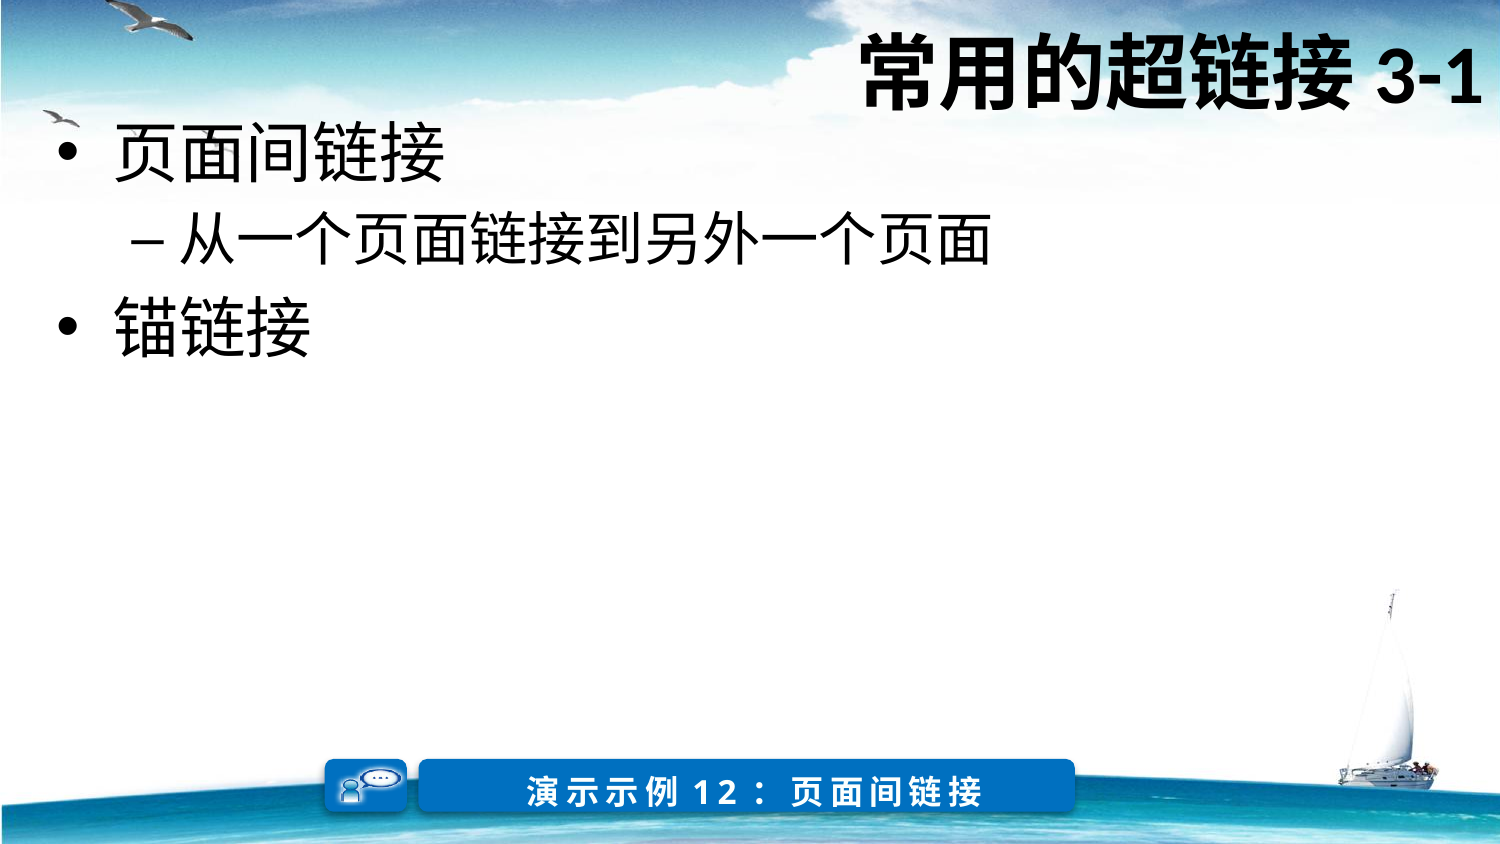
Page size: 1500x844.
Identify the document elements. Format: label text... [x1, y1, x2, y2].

title 常用的超链接3-1 [150, 0, 1500, 141]
list 页面间链接 从一个页面链接到另外一个页面 锚链接 [41, 102, 1296, 446]
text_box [324, 758, 1075, 821]
picture [0, 0, 1500, 844]
